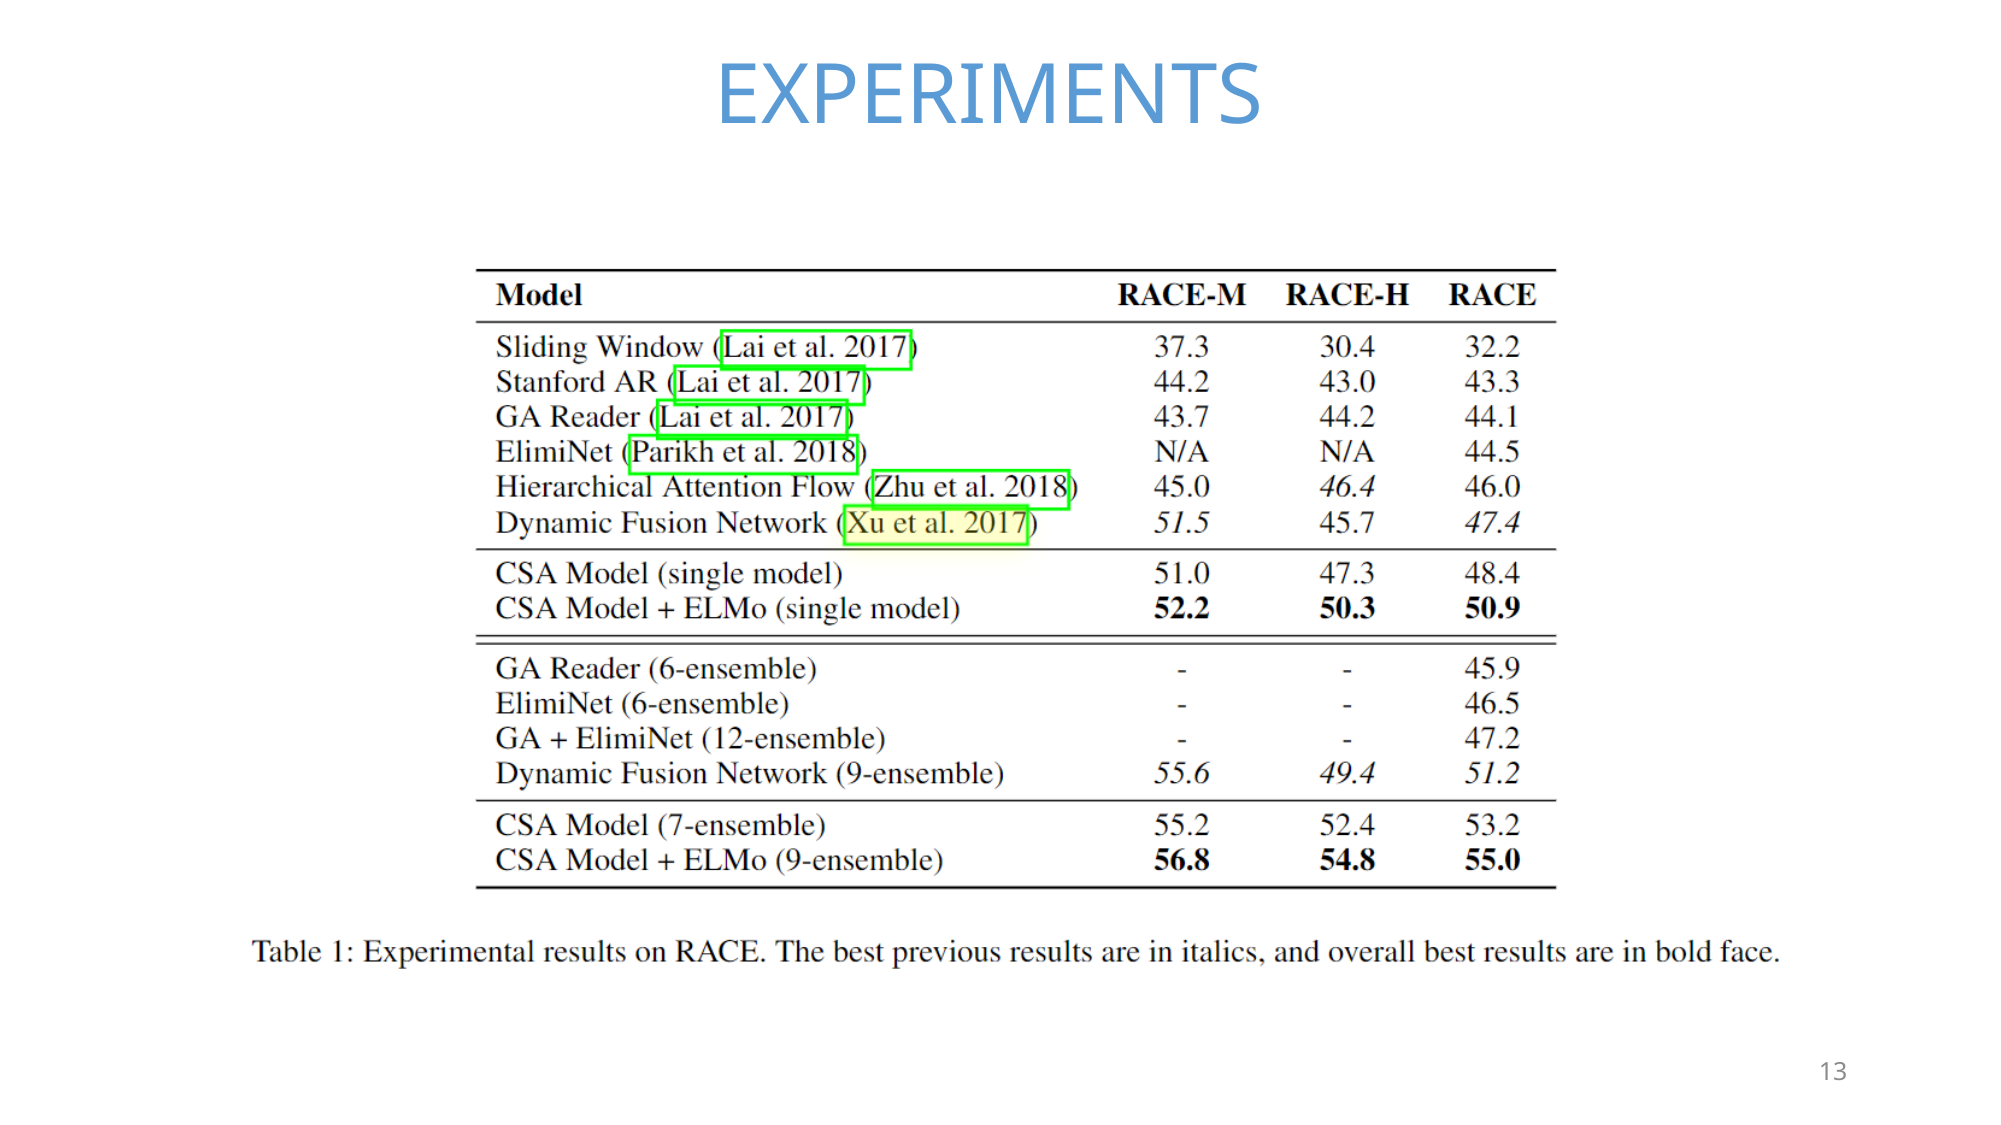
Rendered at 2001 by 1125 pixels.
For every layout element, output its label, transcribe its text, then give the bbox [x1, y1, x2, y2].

text_box EXPERIMENTS [0, 32, 2000, 148]
slide_number 13 [1412, 1042, 1863, 1103]
picture [191, 192, 1809, 999]
